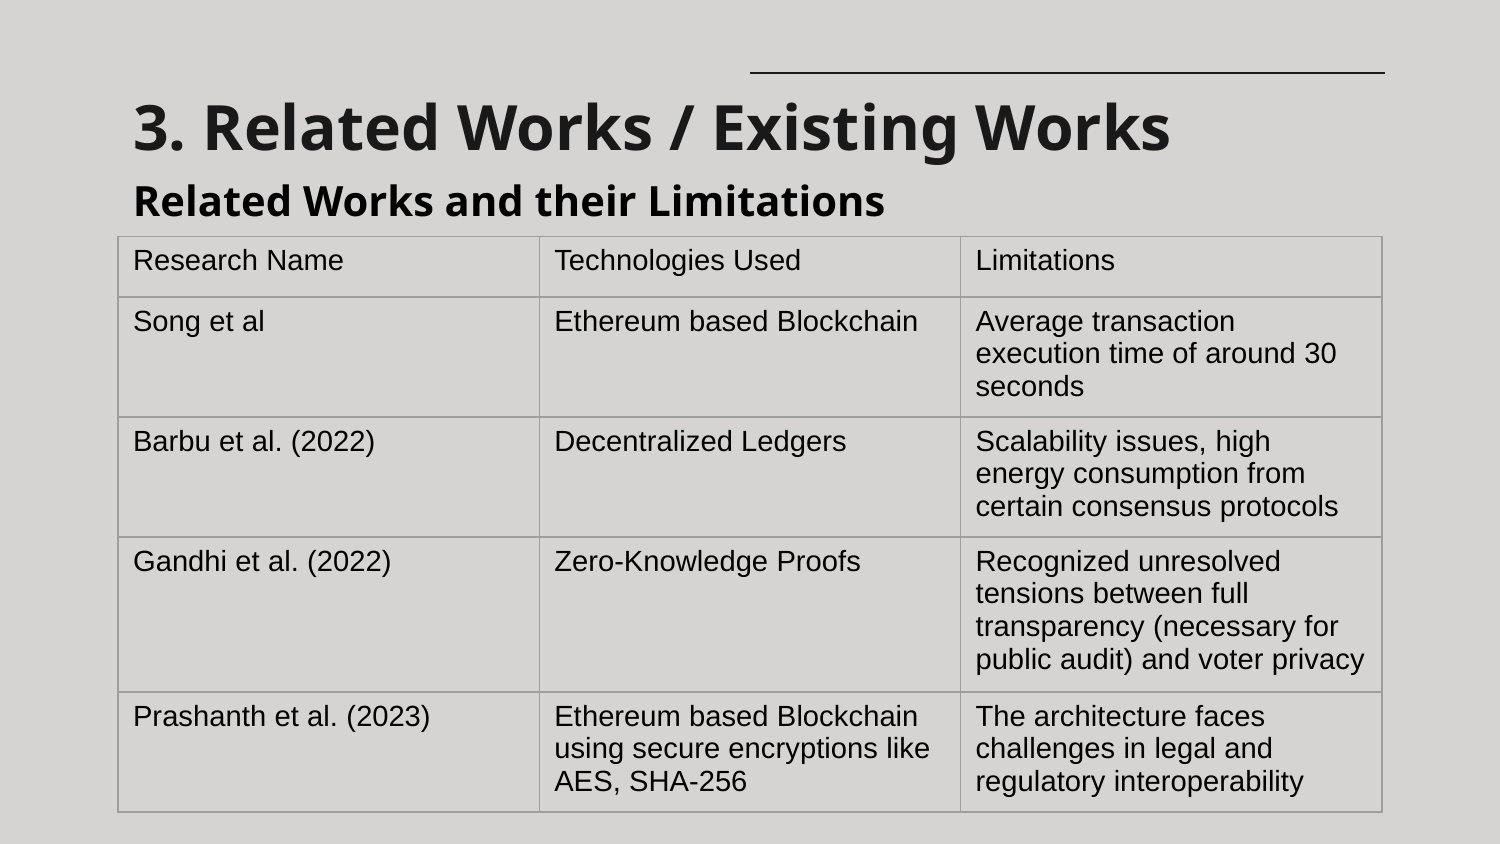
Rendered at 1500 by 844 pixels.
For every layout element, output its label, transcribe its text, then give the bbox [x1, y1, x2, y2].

table_cell Song et al [119, 298, 539, 416]
table_cell The architecture faces challenges in legal and regulatory interoperability [961, 693, 1381, 811]
table_cell Gandhi et al. (2022) [119, 538, 539, 691]
table_cell Scalability issues, high energy consumption from certain consensus protocols [961, 418, 1381, 536]
table_cell Prashanth et al. (2023) [119, 693, 539, 811]
table_cell Barbu et al. (2022) [119, 418, 539, 536]
table_header Research Name [119, 237, 539, 296]
table_cell Recognized unresolved tensions between full transparency (necessary for public audit) and voter privacy [961, 538, 1381, 691]
table_cell Average transaction execution time of around 30 seconds [961, 298, 1381, 416]
table_cell Ethereum based Blockchain [540, 298, 960, 416]
table_header Technologies Used [540, 237, 960, 296]
title 3. Related Works / Existing Works [118, 72, 1382, 167]
table_cell Ethereum based Blockchain using secure encryptions like AES, SHA-256 [540, 693, 960, 811]
text_box Related Works and their Limitations [118, 166, 1125, 232]
table_cell Decentralized Ledgers [540, 418, 960, 536]
table_header Limitations [961, 237, 1381, 296]
table_cell Zero-Knowledge Proofs [540, 538, 960, 691]
